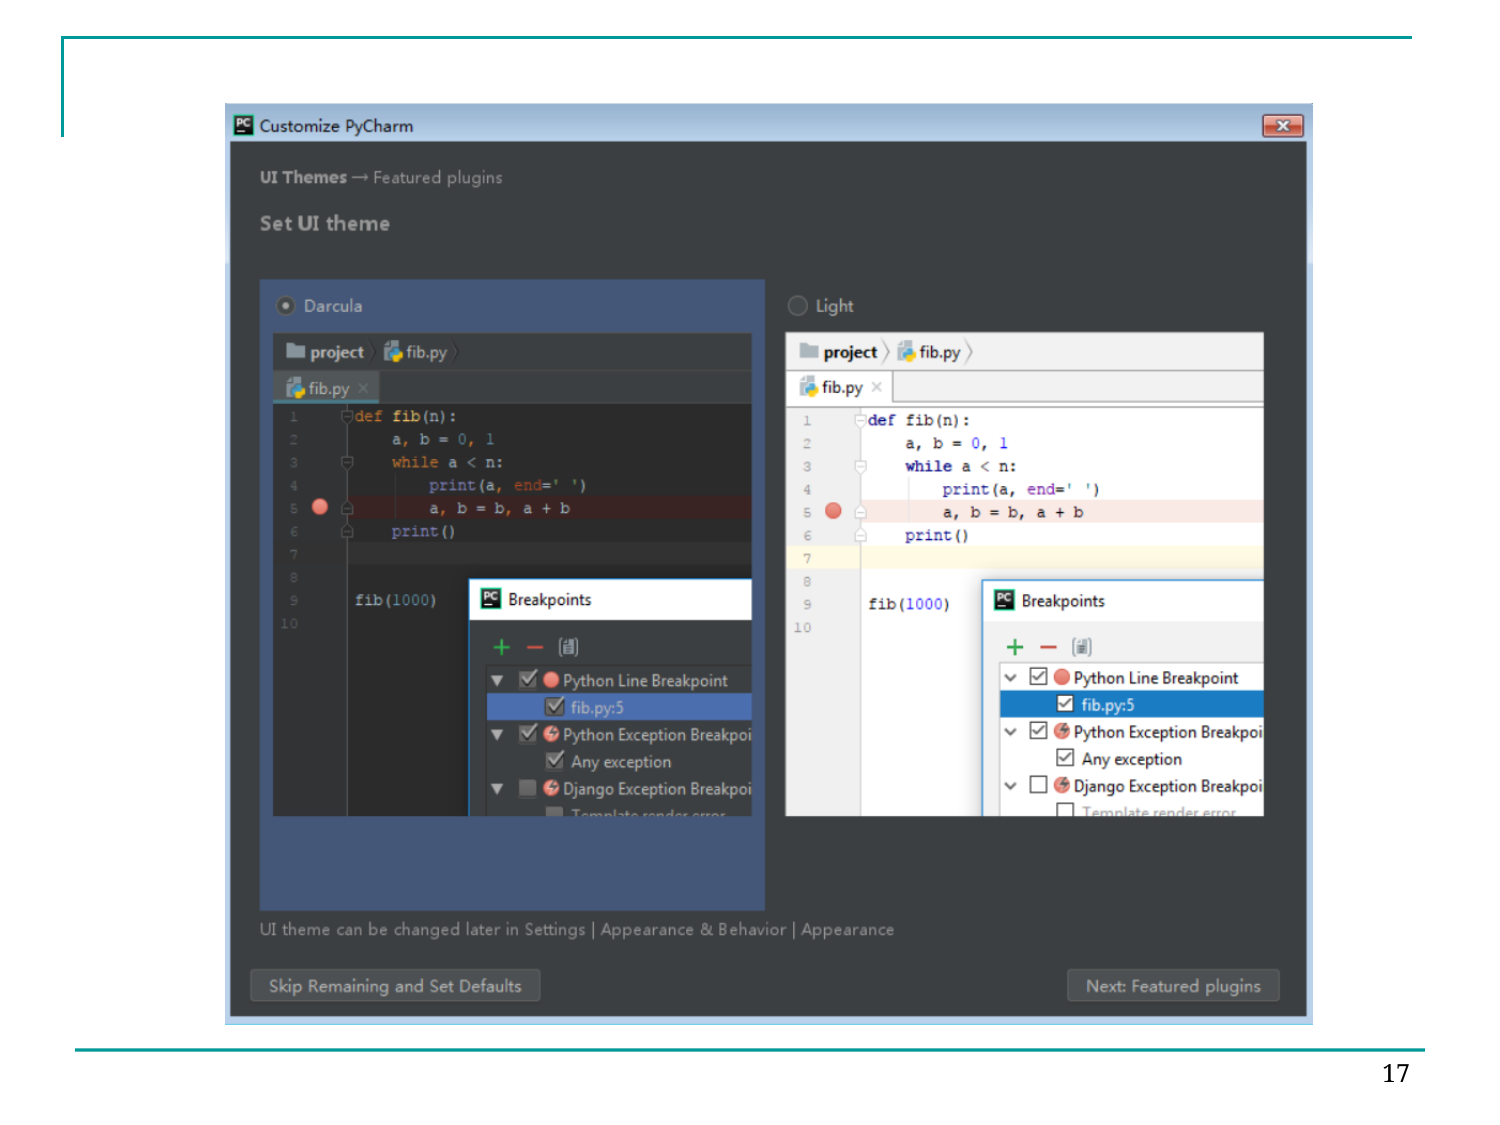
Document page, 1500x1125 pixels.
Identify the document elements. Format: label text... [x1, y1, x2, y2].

slide_number 17 [1074, 1049, 1426, 1100]
picture [224, 103, 1313, 1026]
